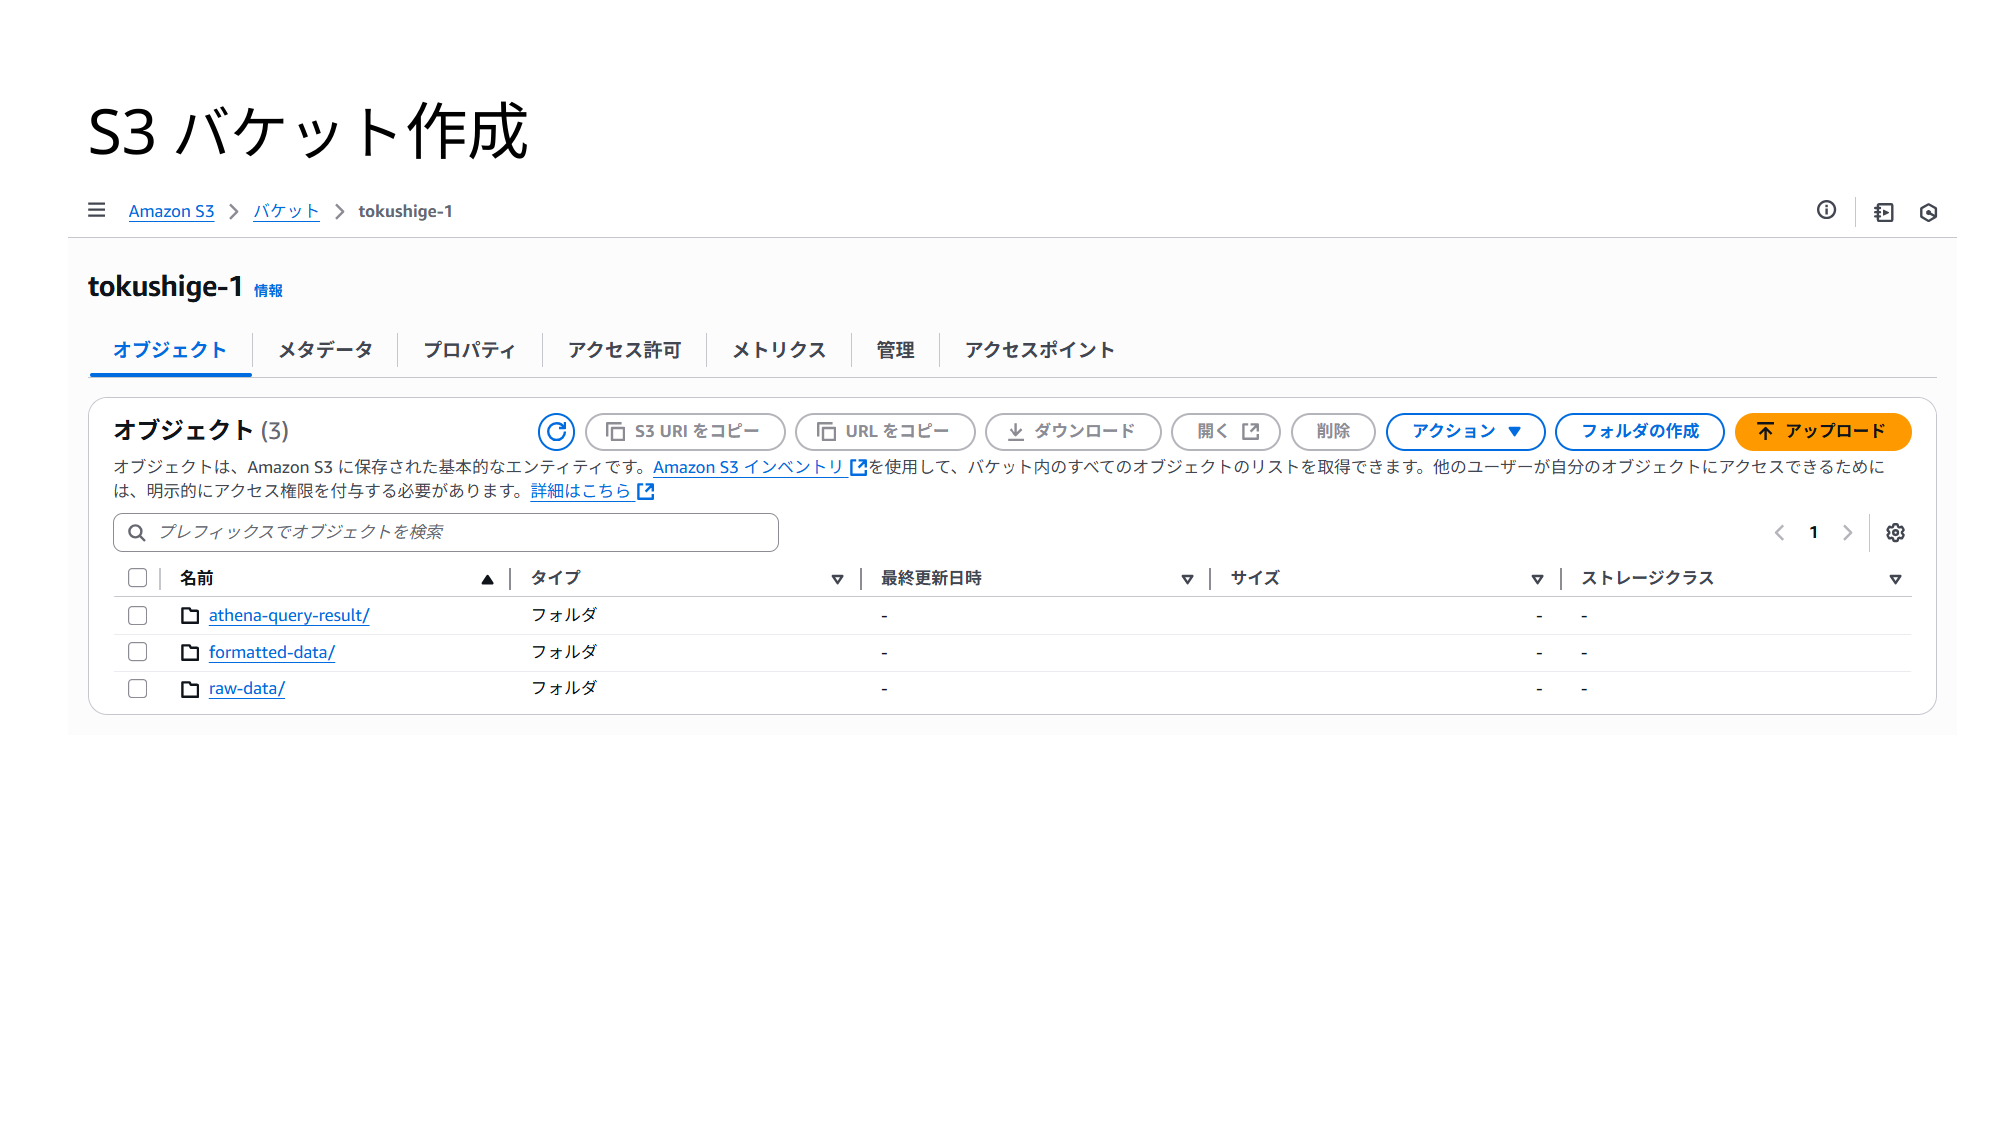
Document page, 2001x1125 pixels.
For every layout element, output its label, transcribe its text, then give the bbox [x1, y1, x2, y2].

picture [68, 191, 1957, 735]
title S3バケット作成 [68, 82, 550, 176]
